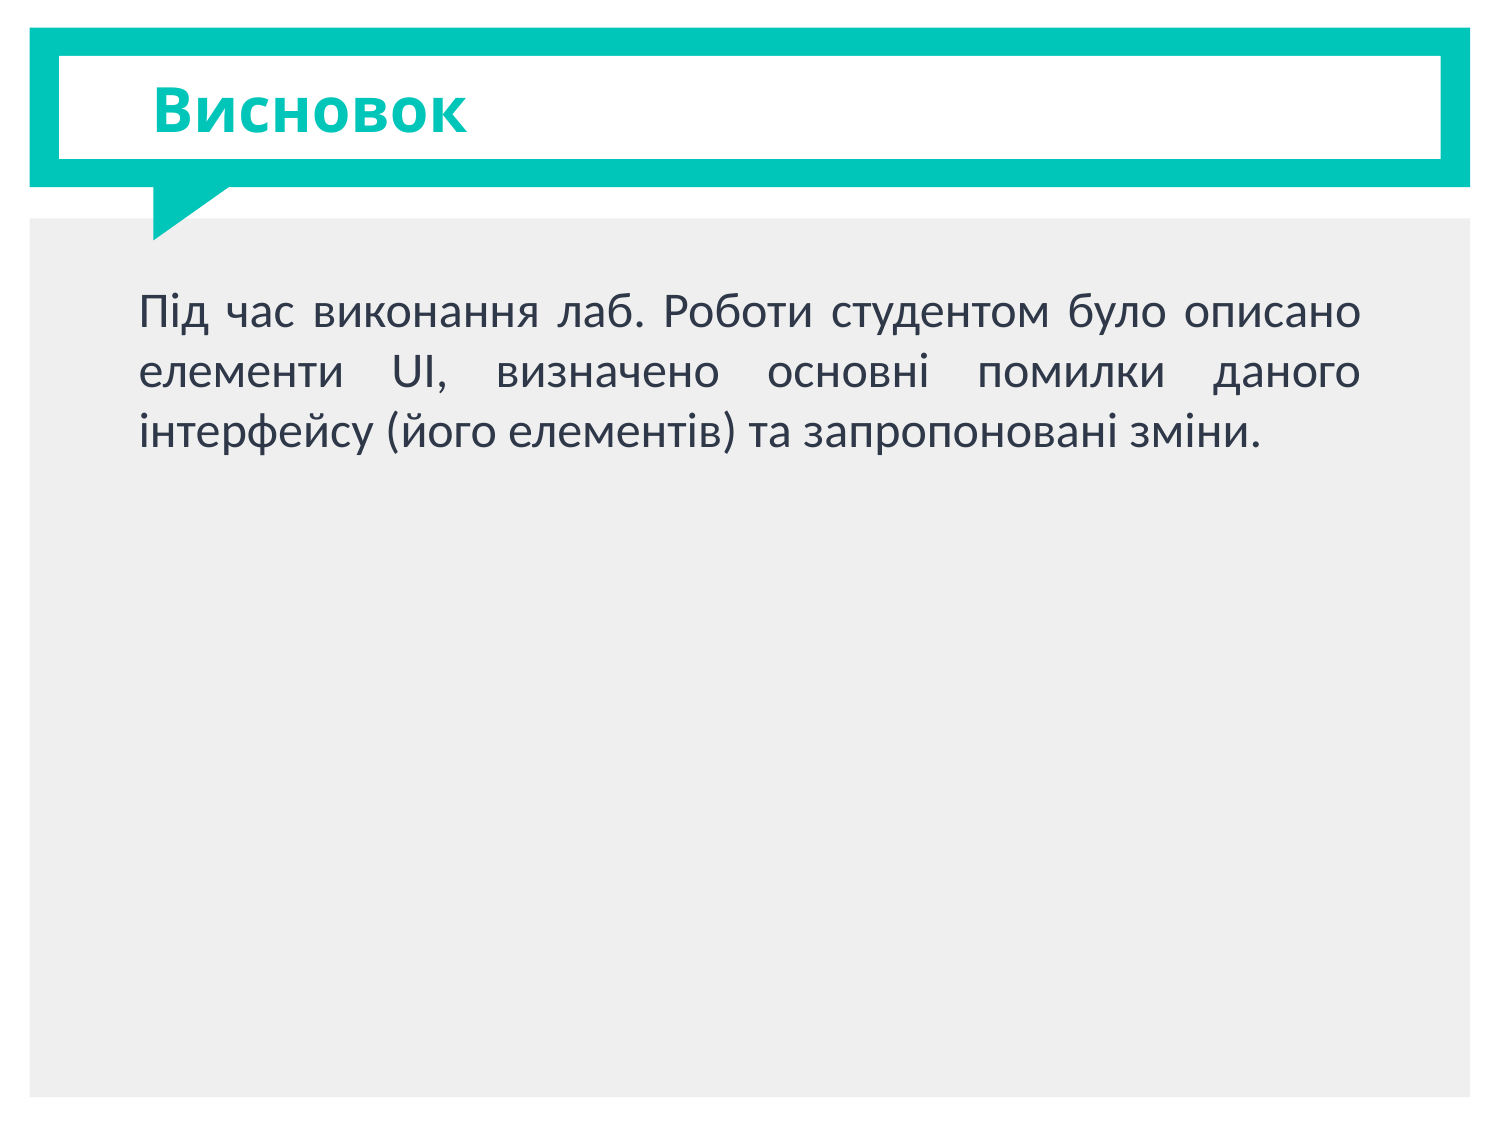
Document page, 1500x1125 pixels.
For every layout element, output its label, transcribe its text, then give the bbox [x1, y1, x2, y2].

title Висновок [136, 27, 1441, 188]
list Під час виконання лаб. Роботи студентом було описано елементи UI, визначено основні помилки даного інтерфейсу (його елементів) та запропоновані зміни. [123, 262, 1377, 1078]
